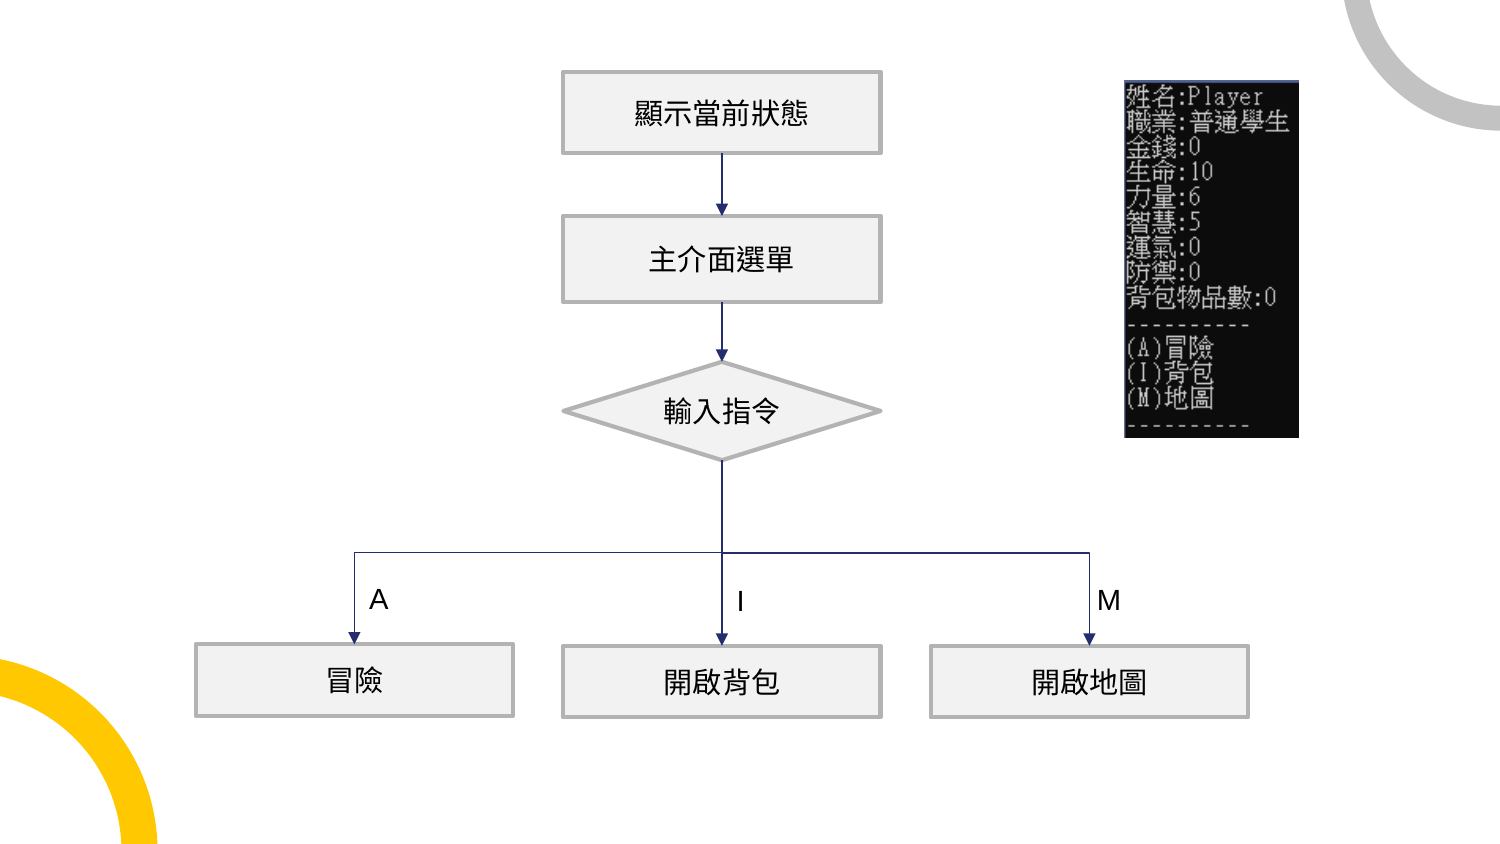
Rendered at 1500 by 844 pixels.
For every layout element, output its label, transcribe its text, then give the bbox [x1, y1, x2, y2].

text_box 冒險 [194, 642, 440, 718]
text_box 開啟地圖 [1003, 644, 1250, 719]
text_box 顯示當前狀態 [561, 70, 883, 155]
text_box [812, 368, 999, 737]
text_box A [354, 572, 413, 623]
text_box 開啟背包 [635, 644, 807, 719]
picture [1124, 80, 1299, 438]
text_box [445, 368, 631, 737]
text_box 主介面選單 [561, 214, 883, 304]
text_box I [726, 575, 780, 625]
text_box 輸入指令 [635, 360, 807, 463]
text_box M [1082, 574, 1140, 624]
